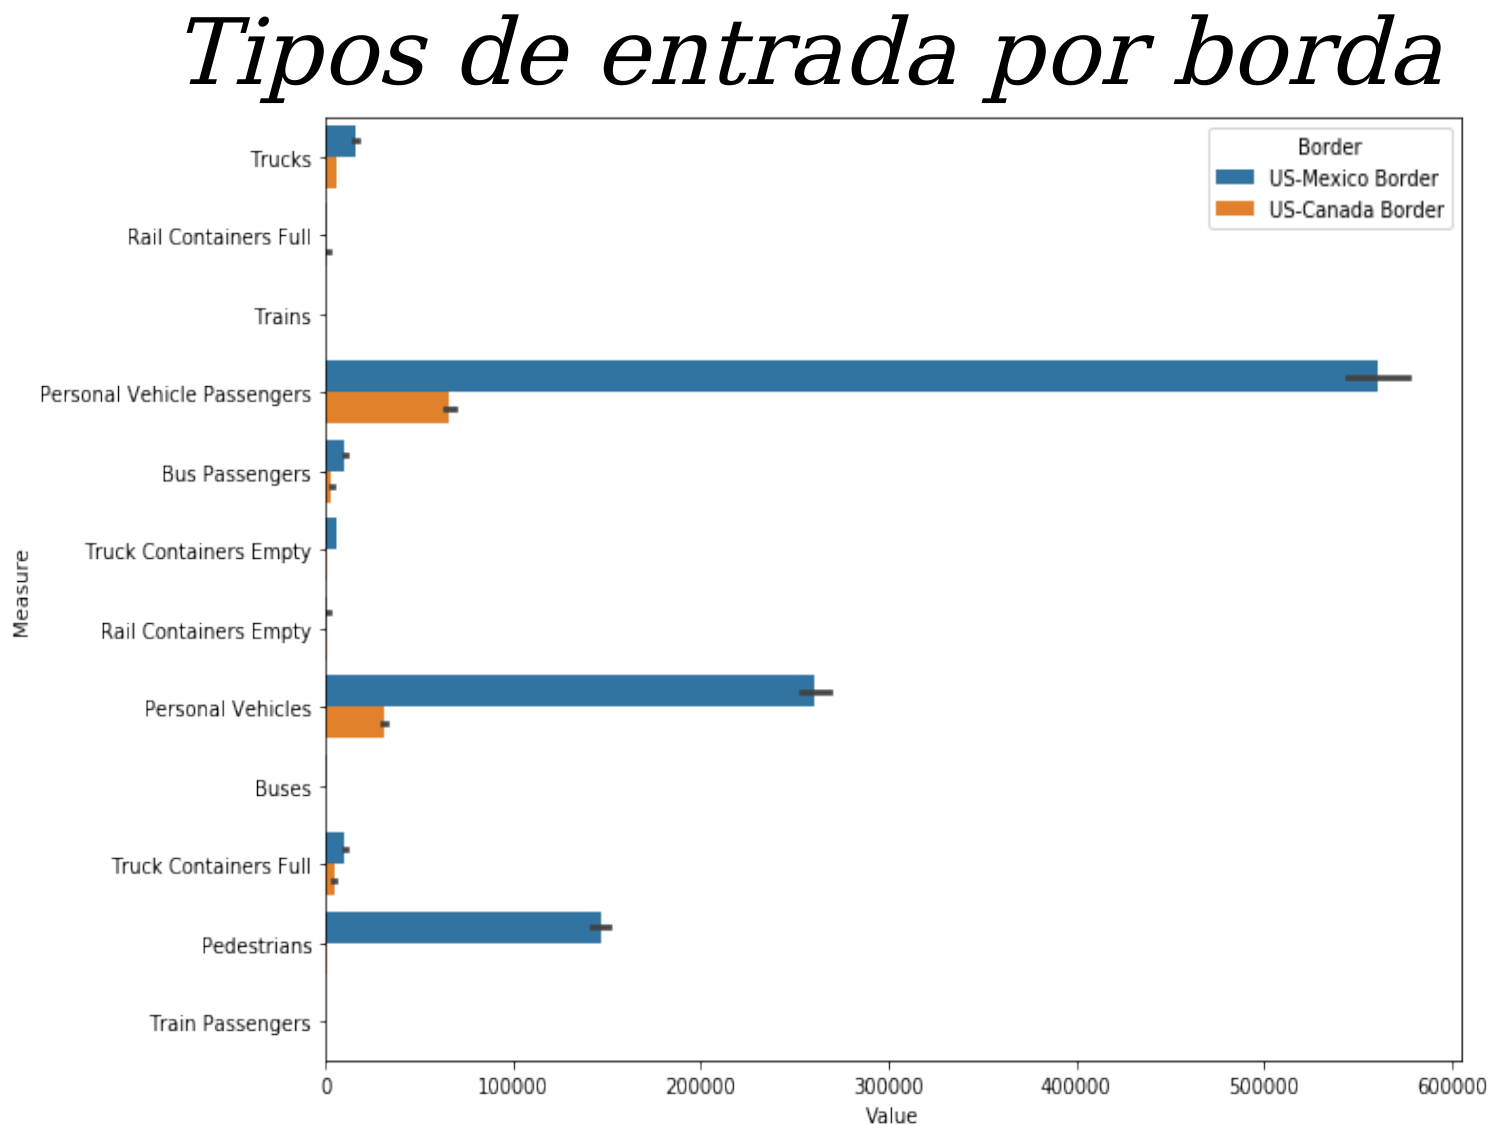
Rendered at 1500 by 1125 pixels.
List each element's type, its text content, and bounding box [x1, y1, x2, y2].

title Tipos de entrada por borda [133, 0, 1484, 104]
picture [0, 105, 1500, 1125]
